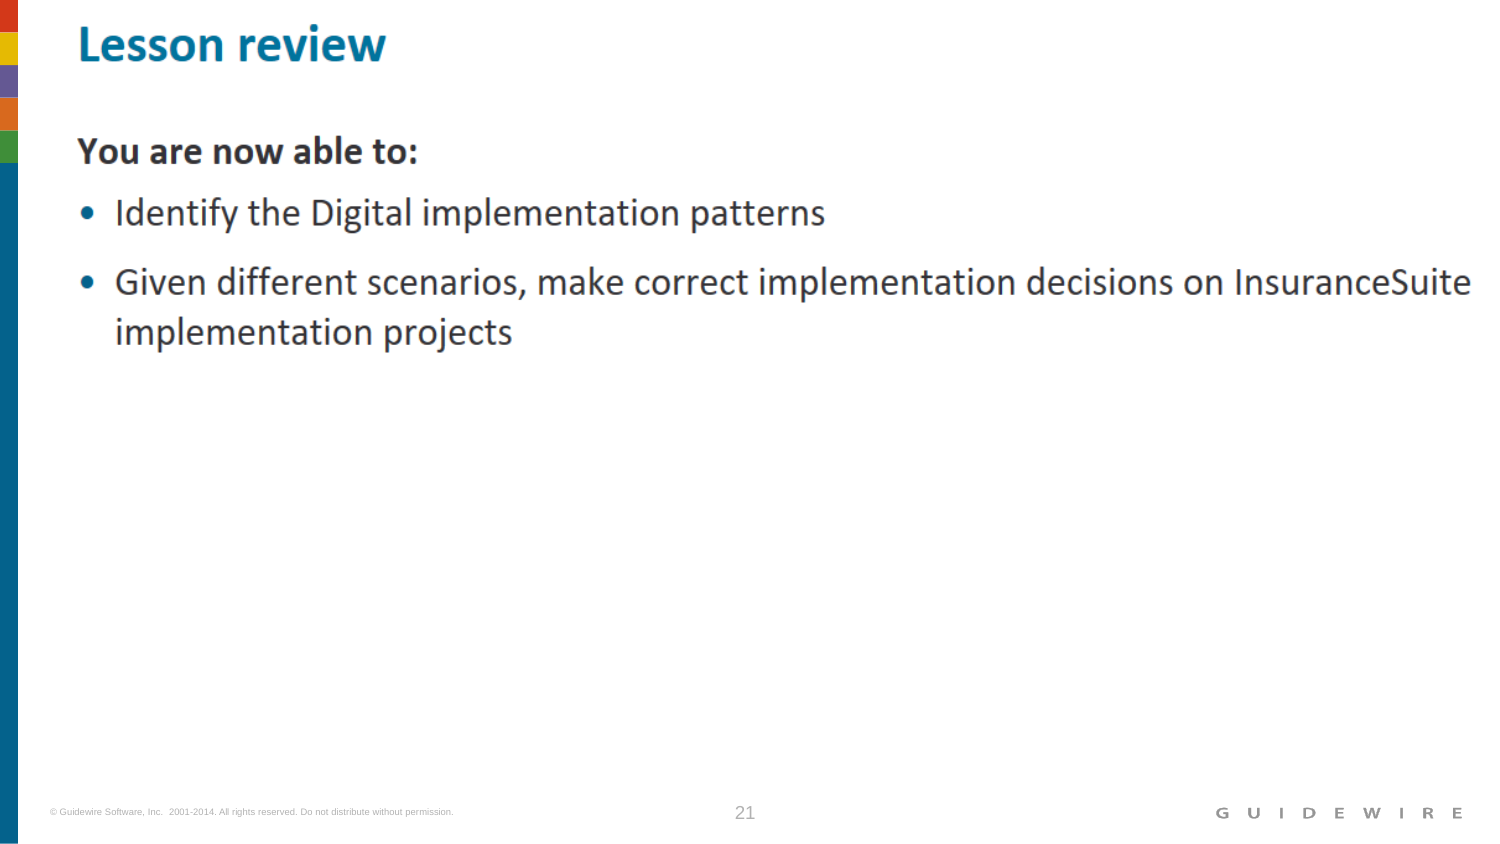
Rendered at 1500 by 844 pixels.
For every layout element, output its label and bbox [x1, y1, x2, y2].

picture [23, 14, 1475, 455]
picture [1215, 805, 1480, 822]
